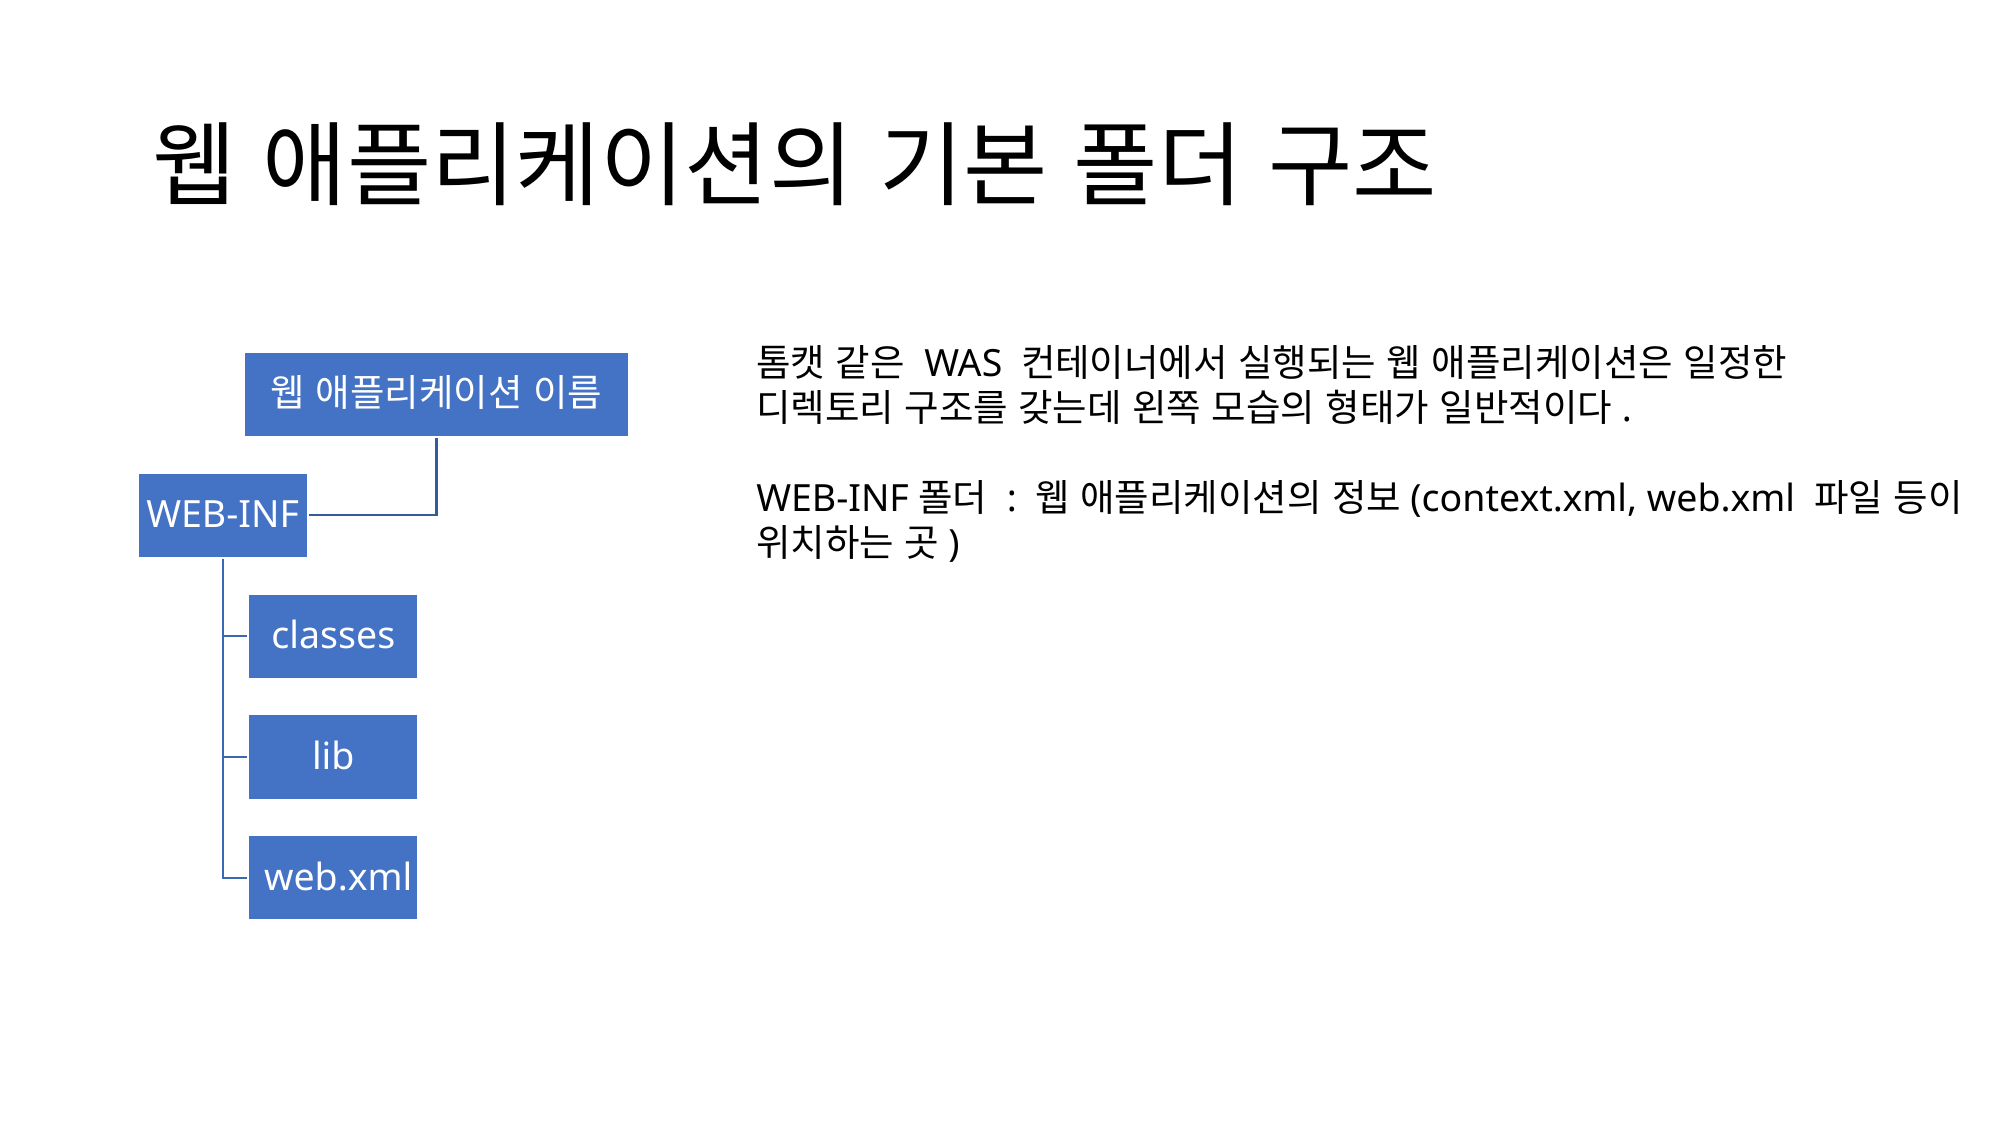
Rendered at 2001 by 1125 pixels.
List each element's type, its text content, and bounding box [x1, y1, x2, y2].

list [137, 259, 629, 1014]
title 웹 애플리케이션의 기본 폴더 구조 [137, 59, 1863, 278]
text_box 톰캣 같은 WAS 컨테이너에서 실행되는 웹 애플리케이션은 일정한 디렉토리 구조를 갖는데 왼쪽 모습의 형태가 일반적이다. WEB-INF폴더 : 웹 애플리케이션의 정보(context.xml, web.xml 파일 등이 위치하는 곳) [741, 331, 1978, 617]
